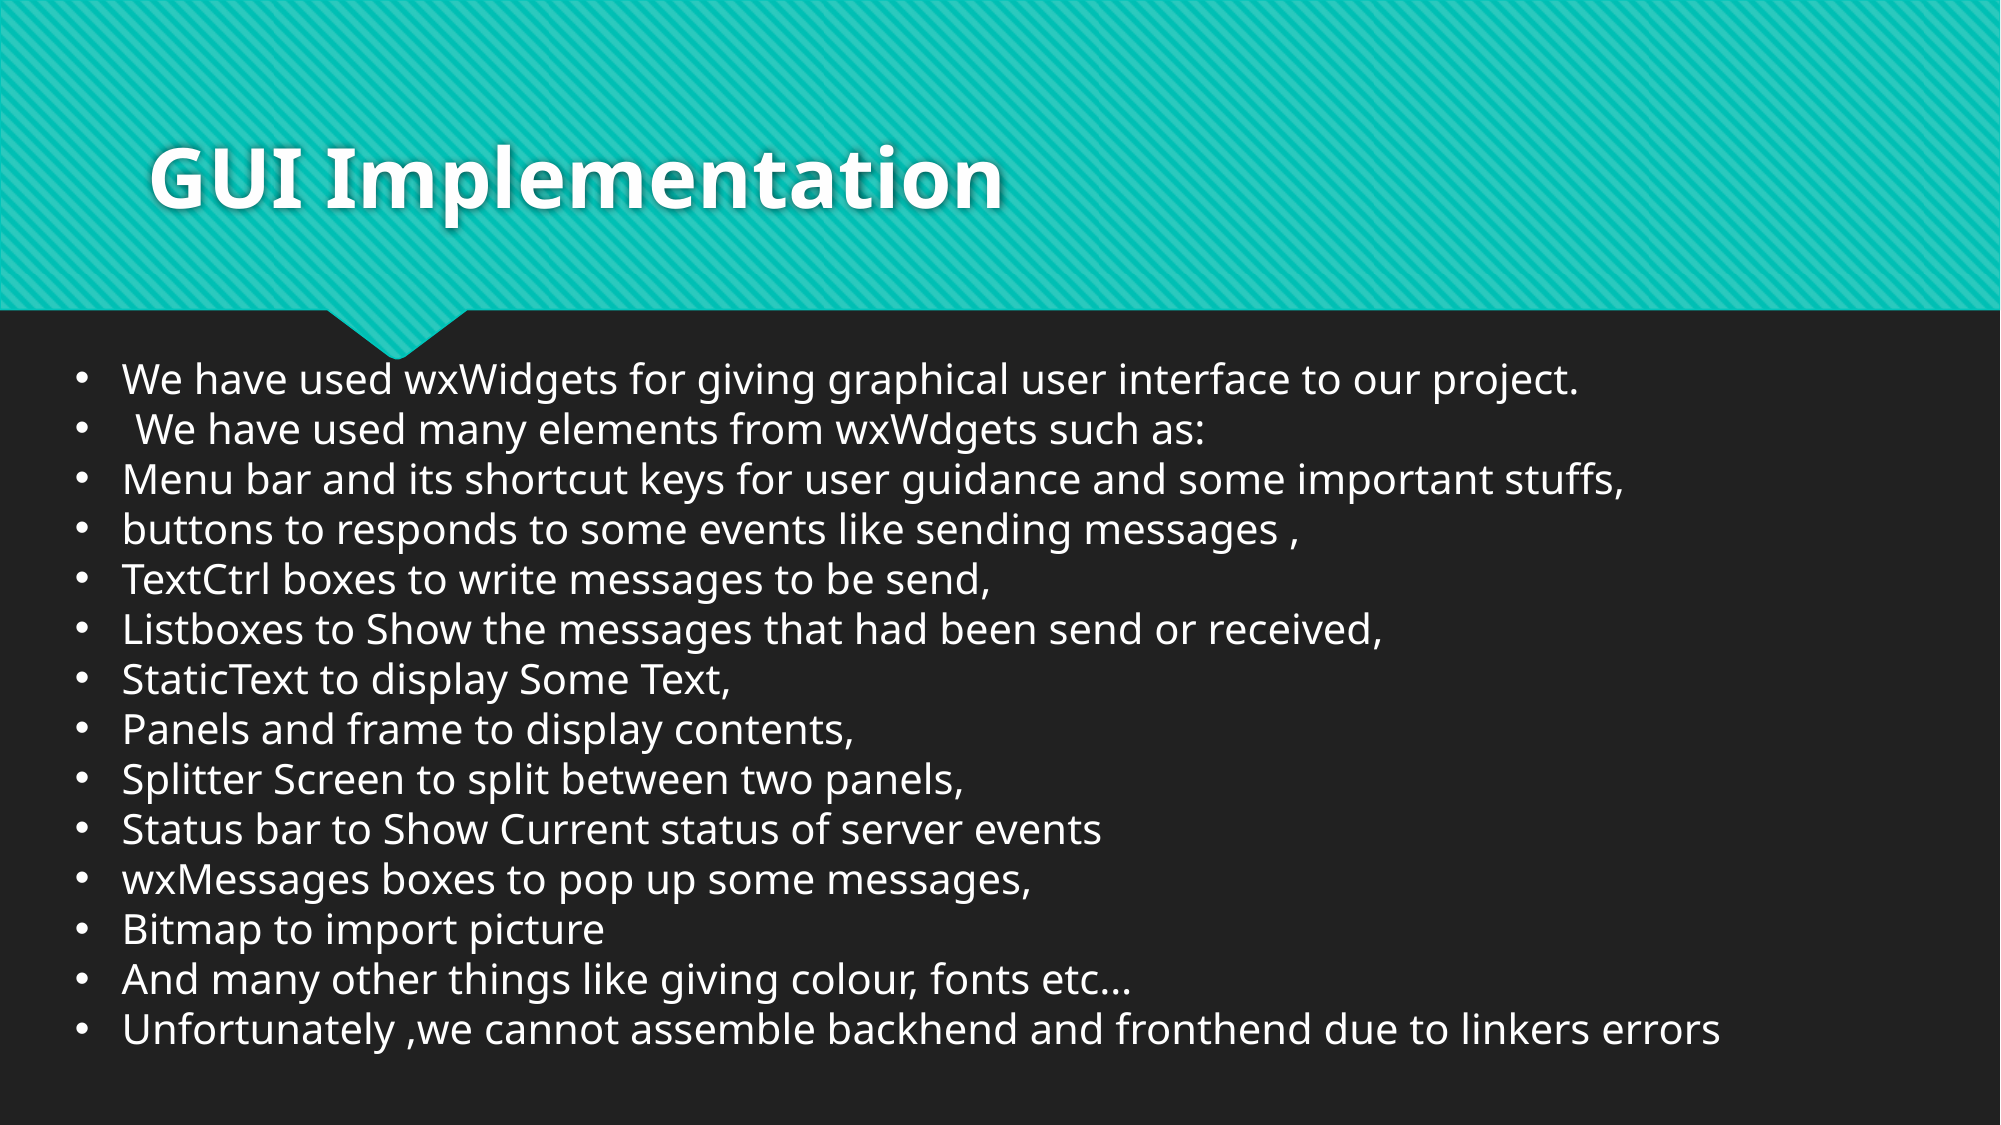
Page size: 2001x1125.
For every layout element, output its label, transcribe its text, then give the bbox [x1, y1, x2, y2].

text_box We have used wxWidgets for giving graphical user interface to our project. We have used many elements from wxWdgets such as: Menu bar and its shortcut keys for user guidance and some important stuffs, buttons to responds to some events like sending messages , TextCtrl boxes to write messages to be send, Listboxes to Show the messages that had been send or received, StaticText to display Some Text, Panels and frame to display contents, Splitter Screen to split between two panels, Status bar to Show Current status of server events wxMessages boxes to pop up some messages, Bitmap to import picture And many other things like giving colour, fonts etc… Unfortunately ,we cannot assemble backhend and fronthend due to linkers errors [59, 345, 1851, 1061]
title GUI Implementation [132, 73, 1868, 233]
